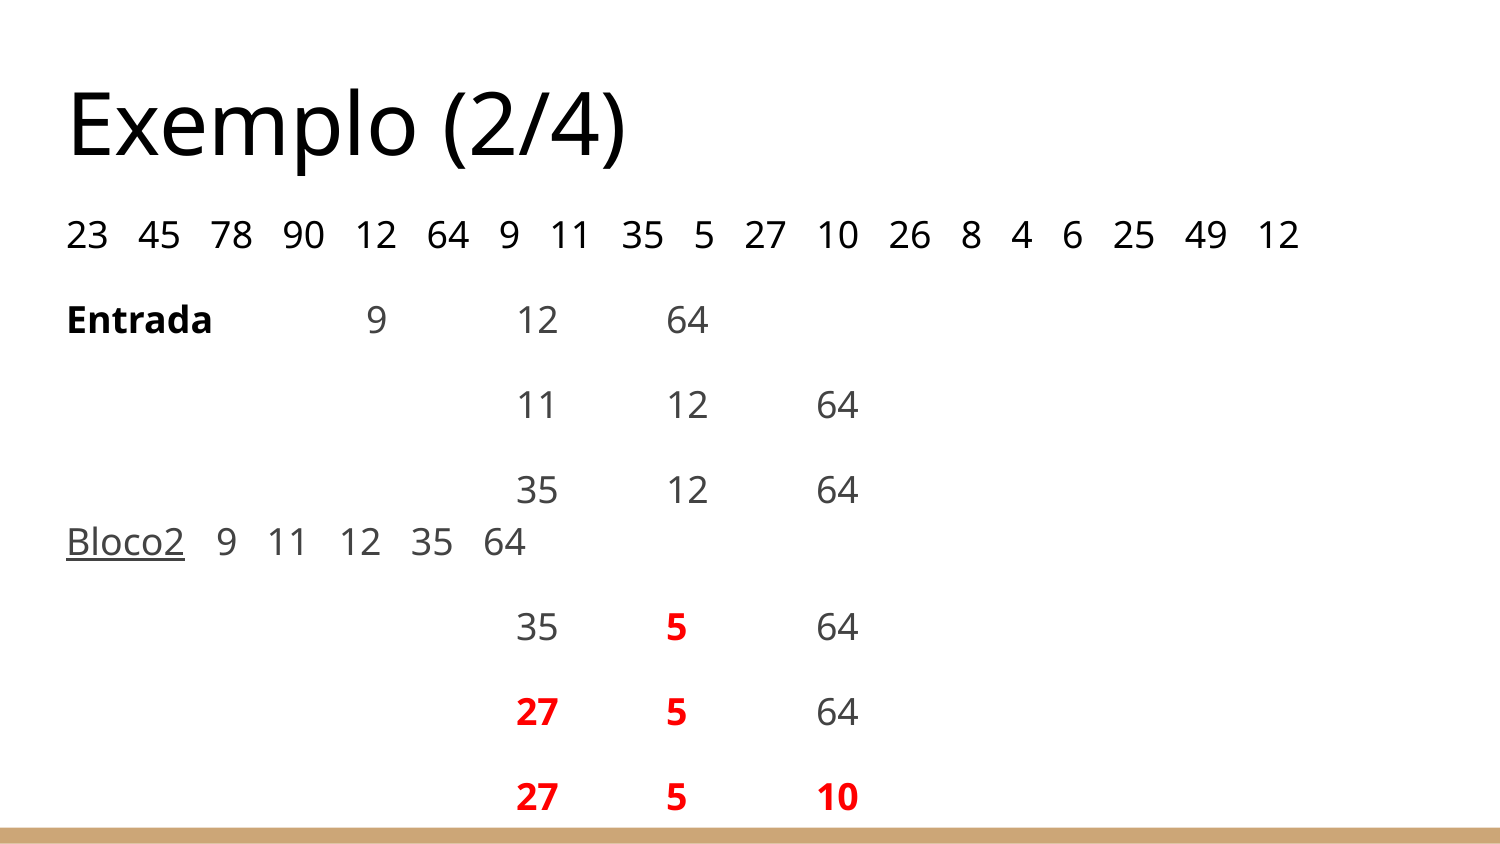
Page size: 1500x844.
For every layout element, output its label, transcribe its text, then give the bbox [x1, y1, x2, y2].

title Exemplo (2/4) [51, 51, 1449, 189]
list 23 45 78 90 12 64 9 11 35 5 27 10 26 8 4 6 25 49 12 Entrada 9 12 64 11 12 64 35 12 64 Bloco2 9 11 12 35 64 35 5 64 27 5 64 27 5 10 [51, 189, 1477, 799]
